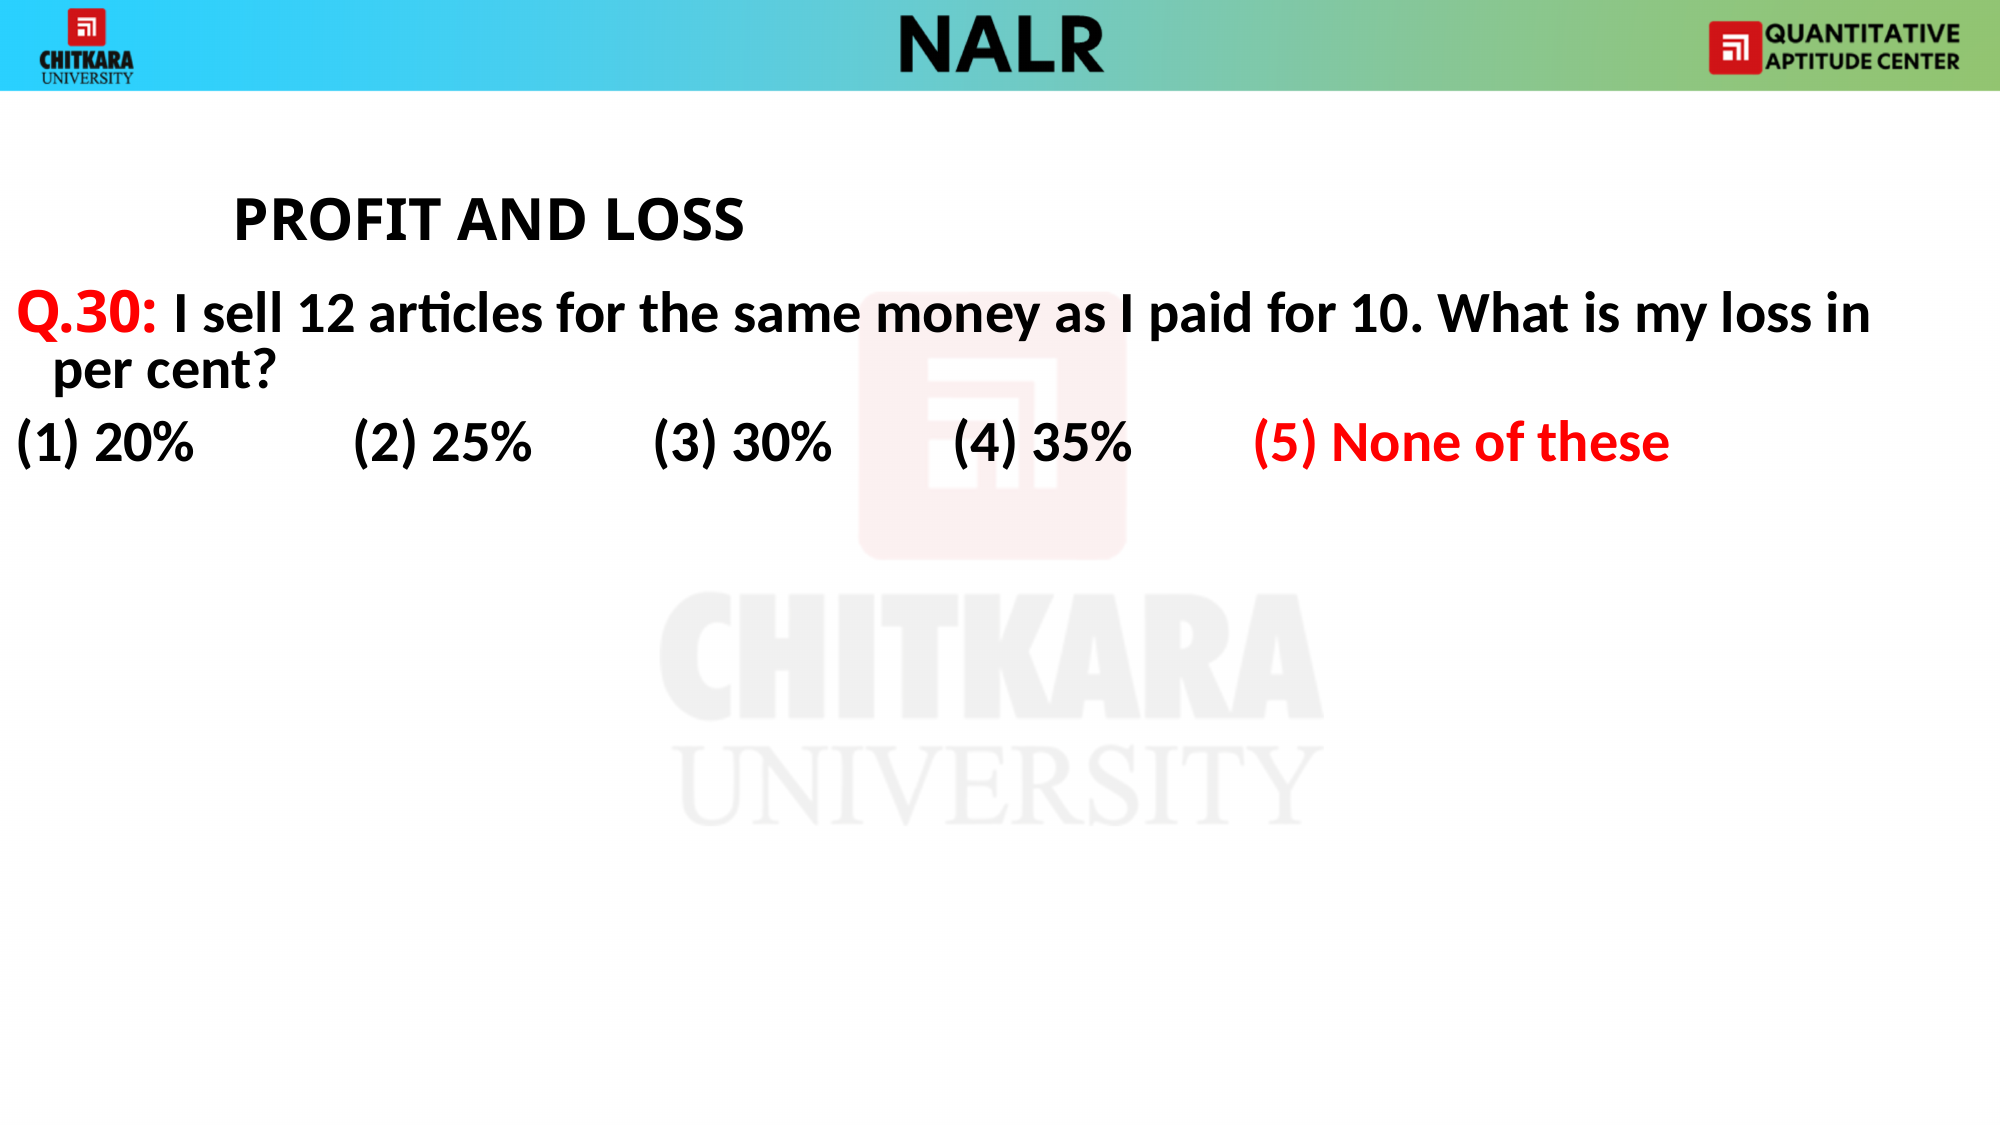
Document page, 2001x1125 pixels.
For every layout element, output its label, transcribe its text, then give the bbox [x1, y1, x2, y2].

picture [0, 0, 2000, 1125]
title [0, 31, 1917, 142]
list PROFIT AND LOSS Q.30: I sell 12 articles for the same money as I paid for 10. What is my loss in per cent? (1) 20% (2) 25% (3) 30% (4) 35% (5) None of these [0, 175, 1925, 1053]
